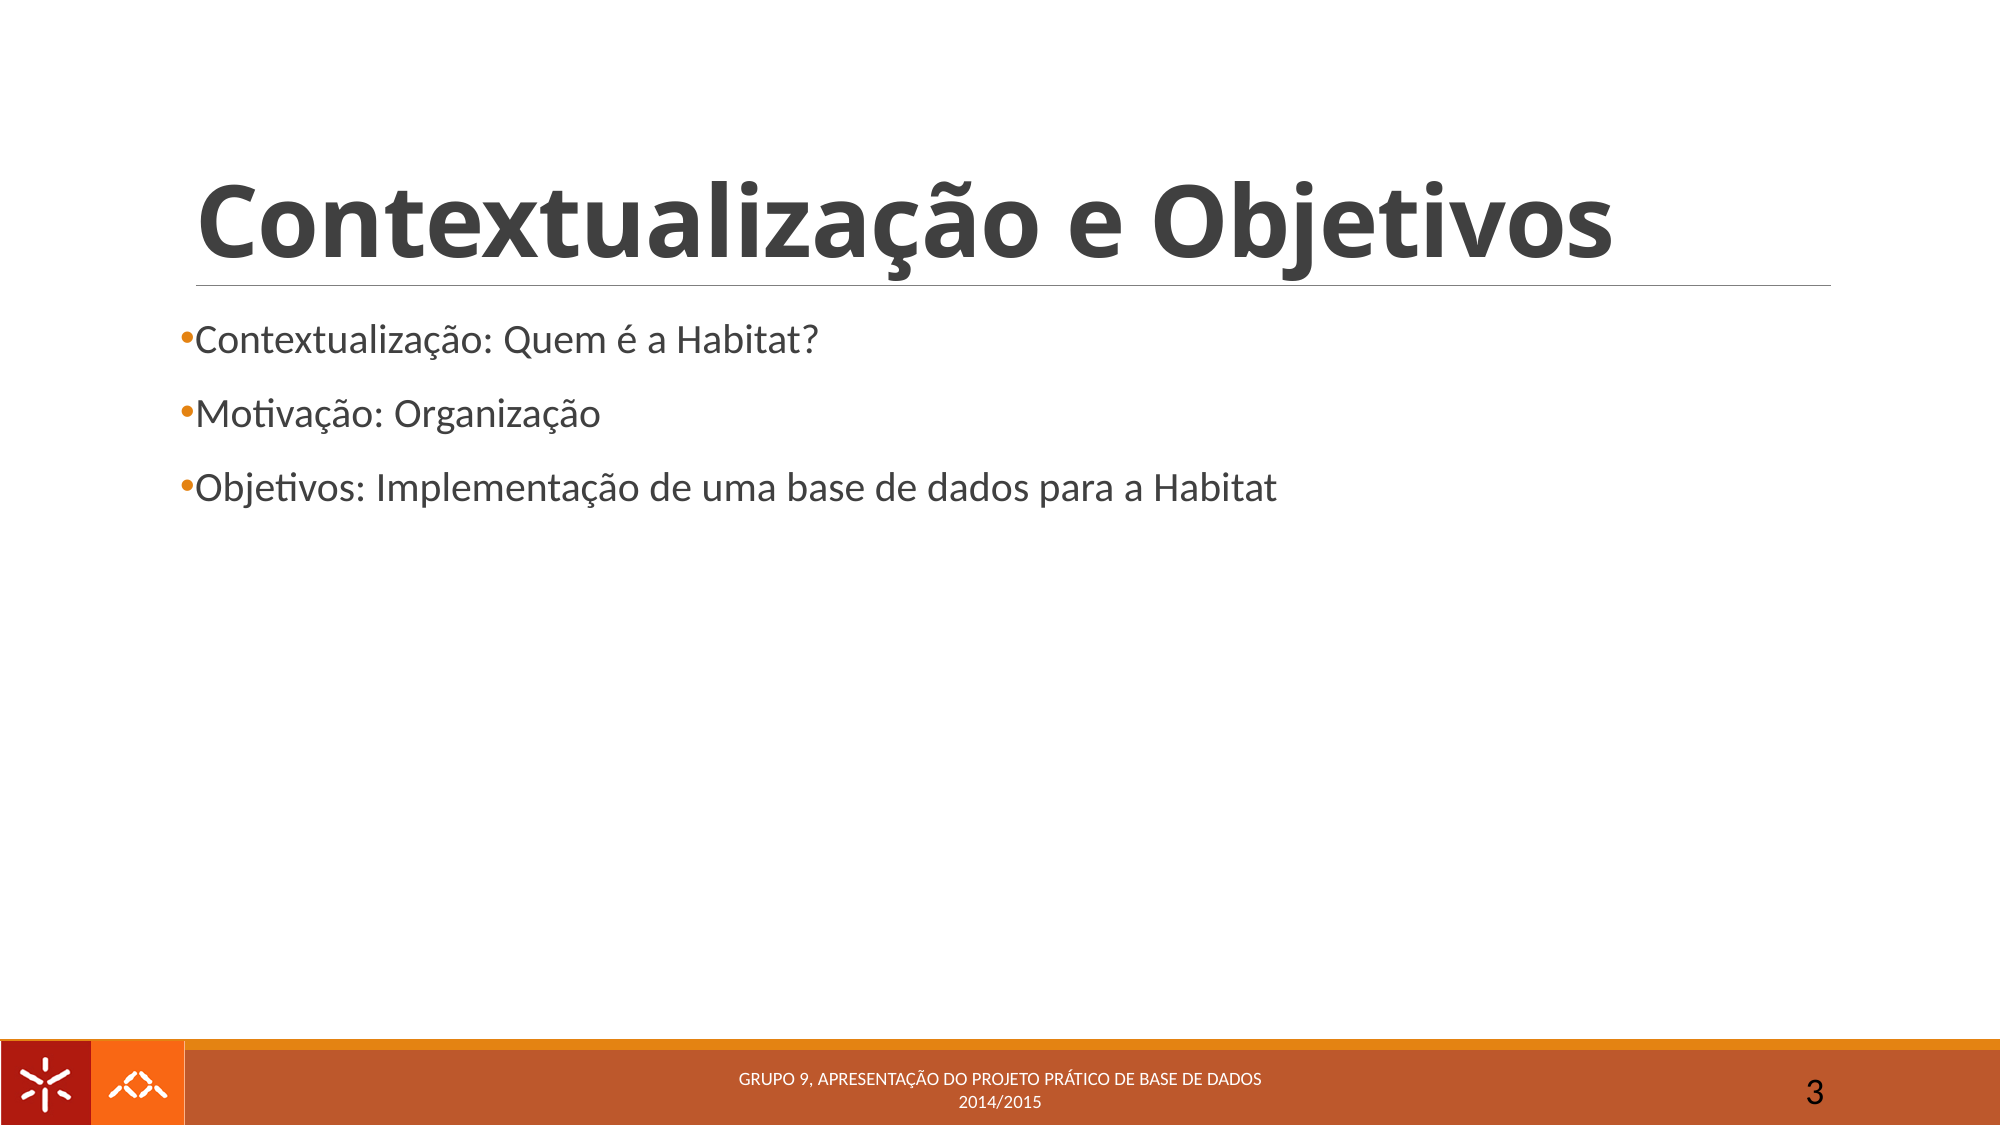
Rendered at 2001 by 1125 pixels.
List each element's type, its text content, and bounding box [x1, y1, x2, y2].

list Contextualização: Quem é a Habitat? Motivação: Organização Objetivos: Implementação de uma base de dados para a Habitat [180, 309, 1830, 970]
text_box 3 [1624, 1059, 1840, 1120]
text_box Grupo 9, Apresentação do projeto prático de Base de dados 2014/2015 [604, 1059, 1396, 1120]
title Contextualização e Objetivos [180, 47, 1830, 285]
picture [0, 1041, 185, 1125]
